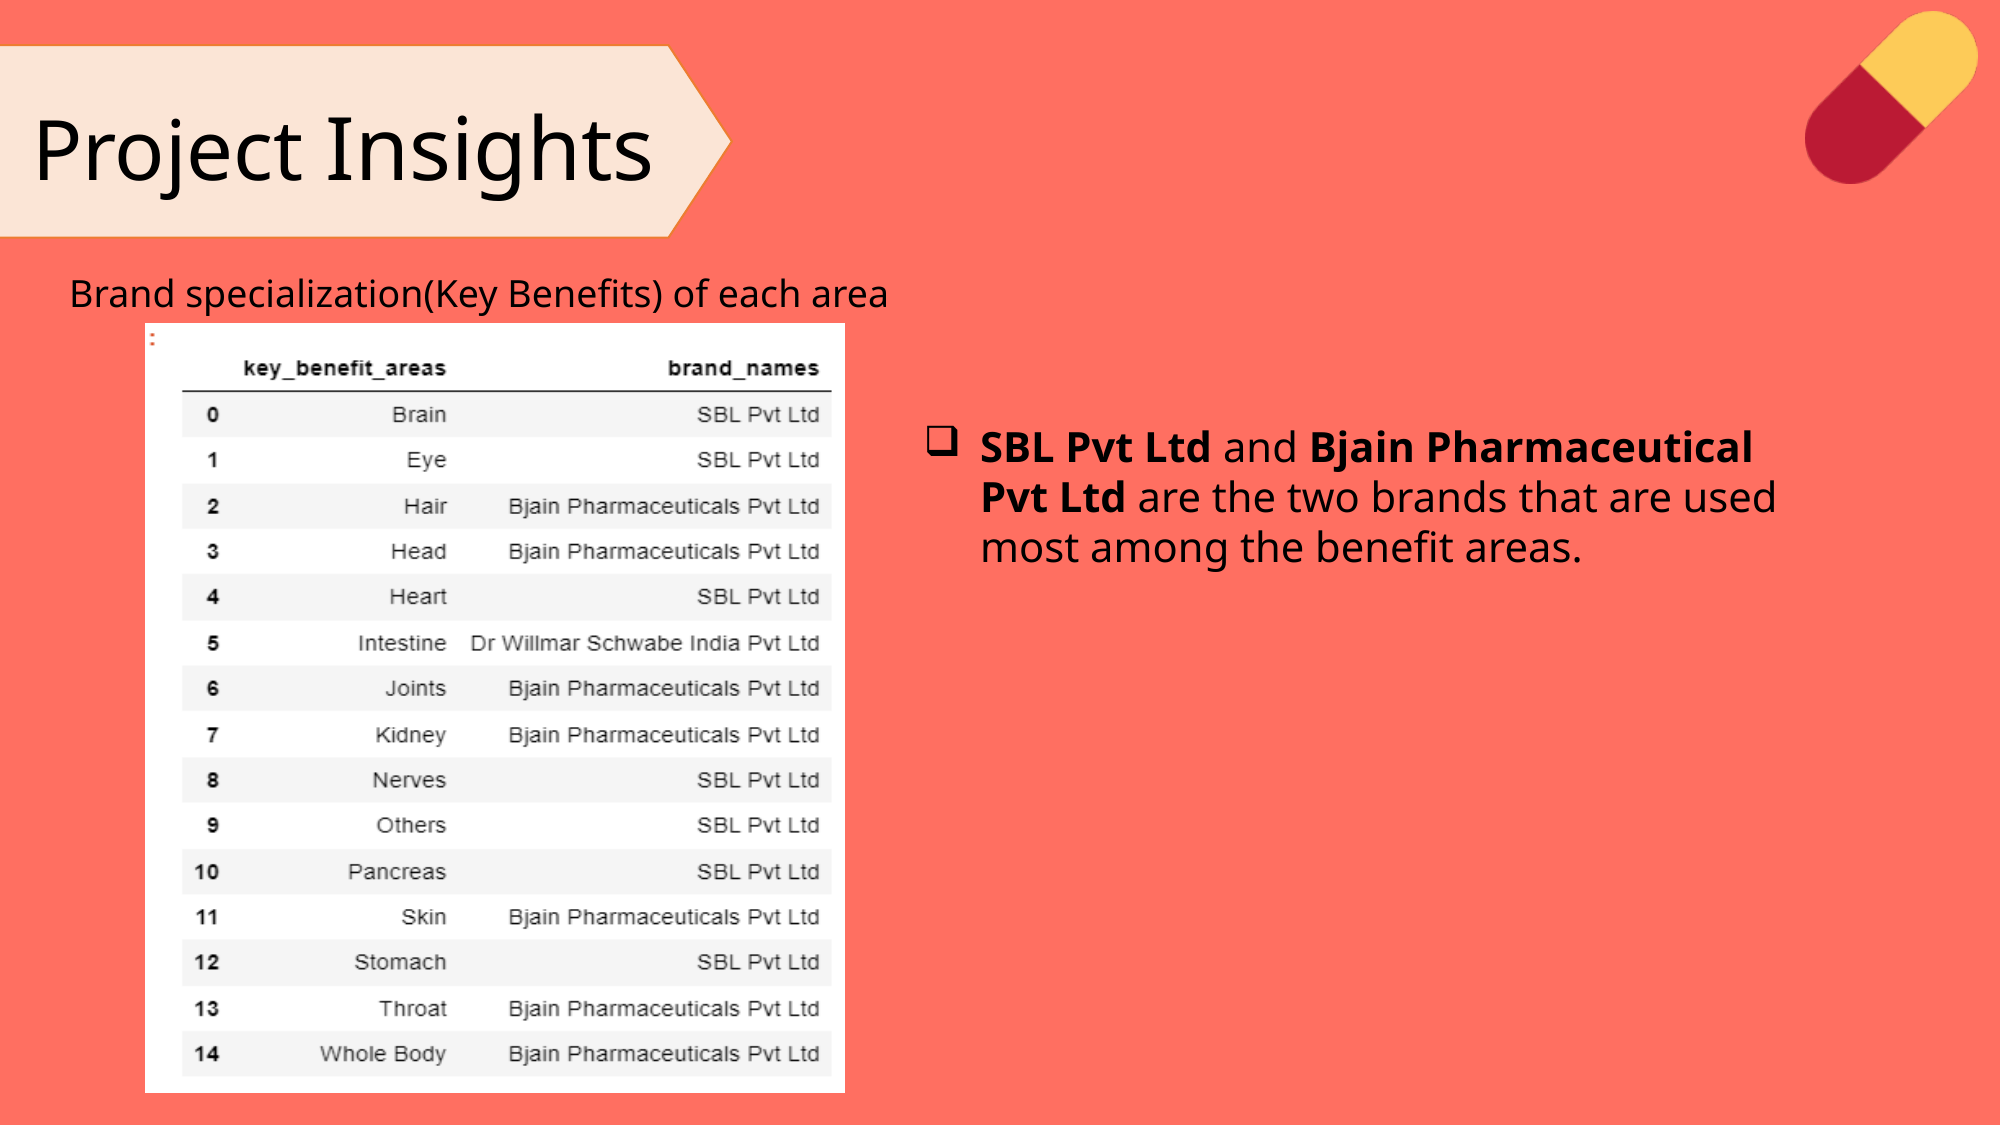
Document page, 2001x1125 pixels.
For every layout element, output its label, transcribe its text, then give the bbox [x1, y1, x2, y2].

picture [1804, 11, 1978, 184]
text_box [0, 44, 734, 239]
text_box Project Insights [17, 85, 672, 206]
text_box Brand specialization(Key Benefits) of each area [54, 262, 936, 323]
text_box SBL Pvt Ltd and Bjain Pharmaceutical Pvt Ltd are the two brands that are used most among the benefit areas. [909, 413, 1811, 579]
picture [145, 323, 845, 1093]
